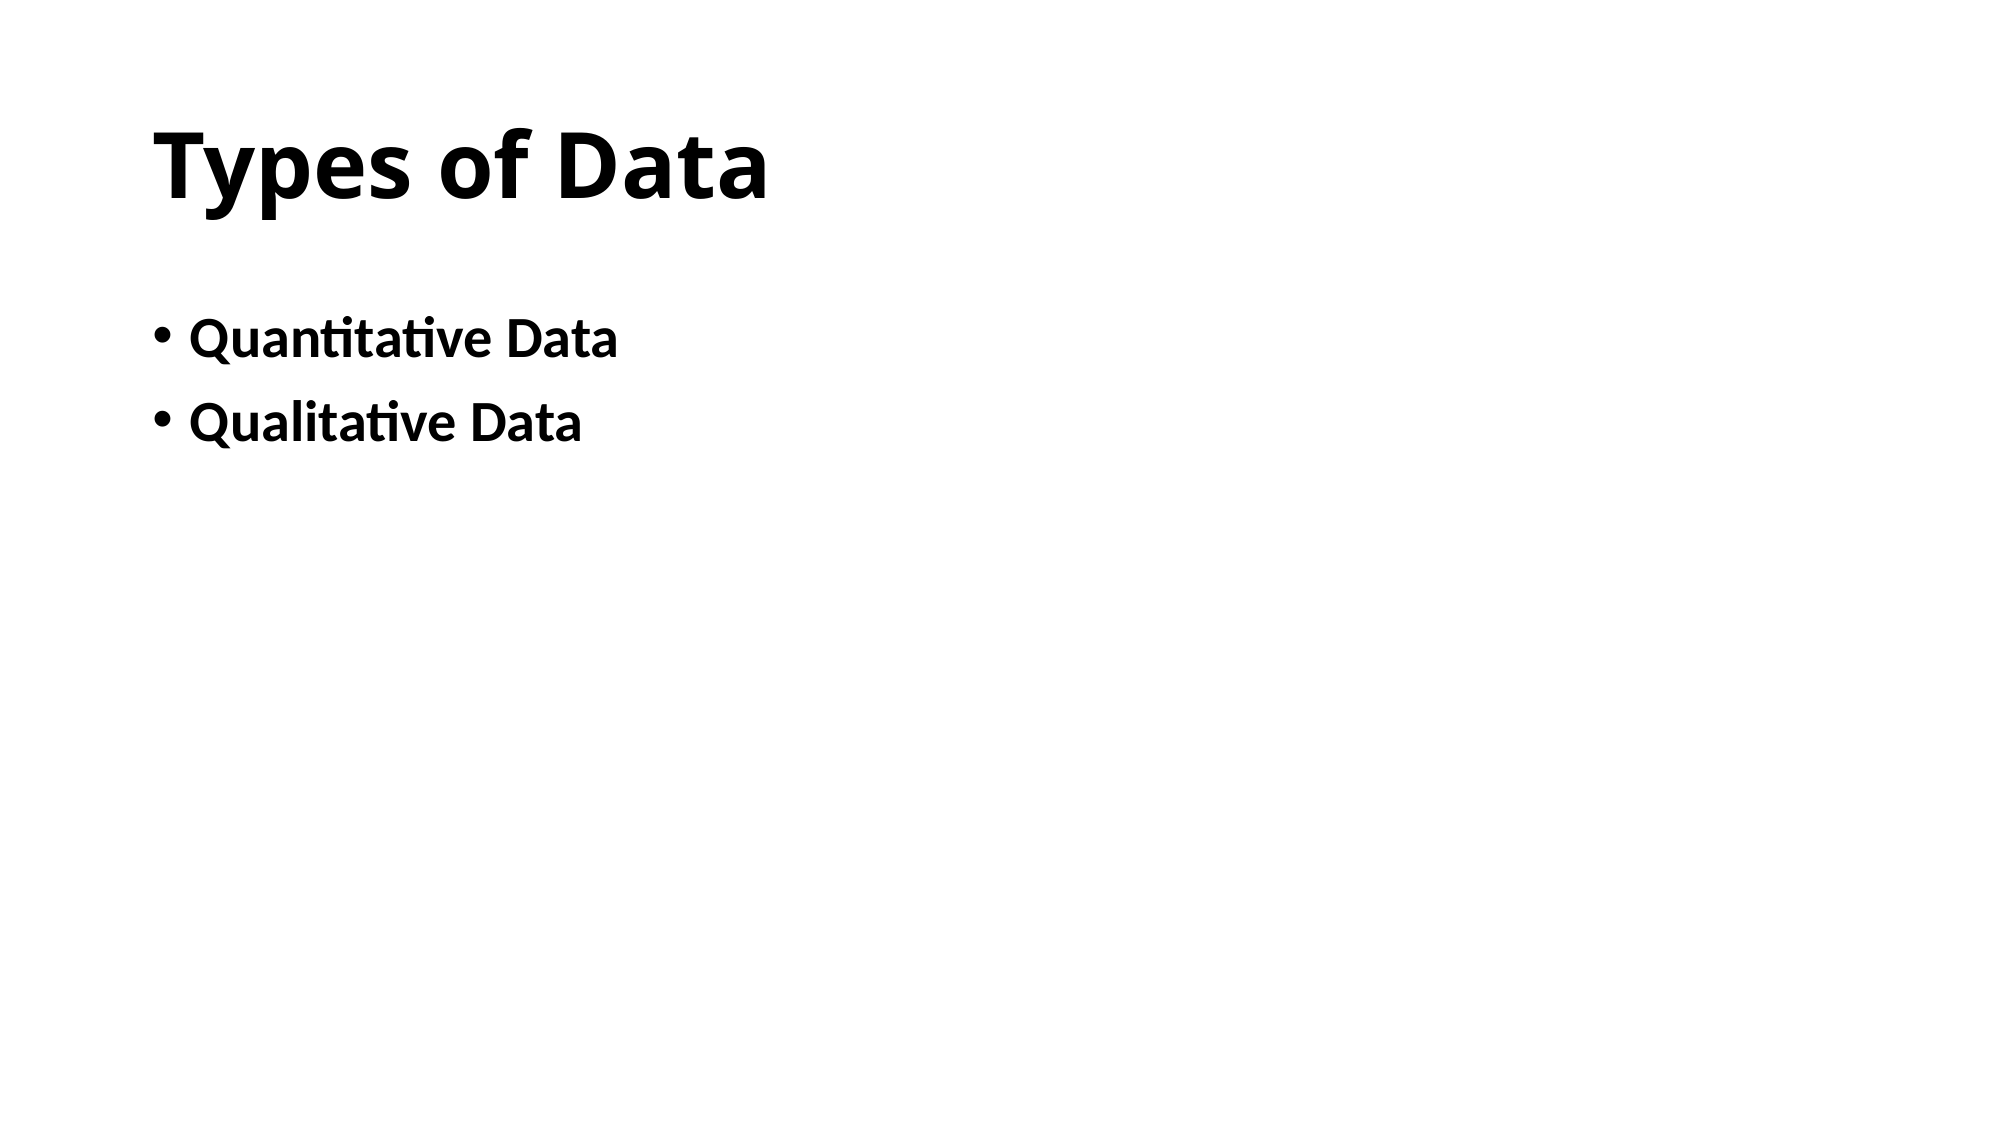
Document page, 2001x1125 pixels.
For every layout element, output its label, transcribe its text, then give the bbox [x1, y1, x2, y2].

list Quantitative Data Qualitative Data [137, 299, 1863, 1014]
title Types of Data [137, 59, 1863, 278]
